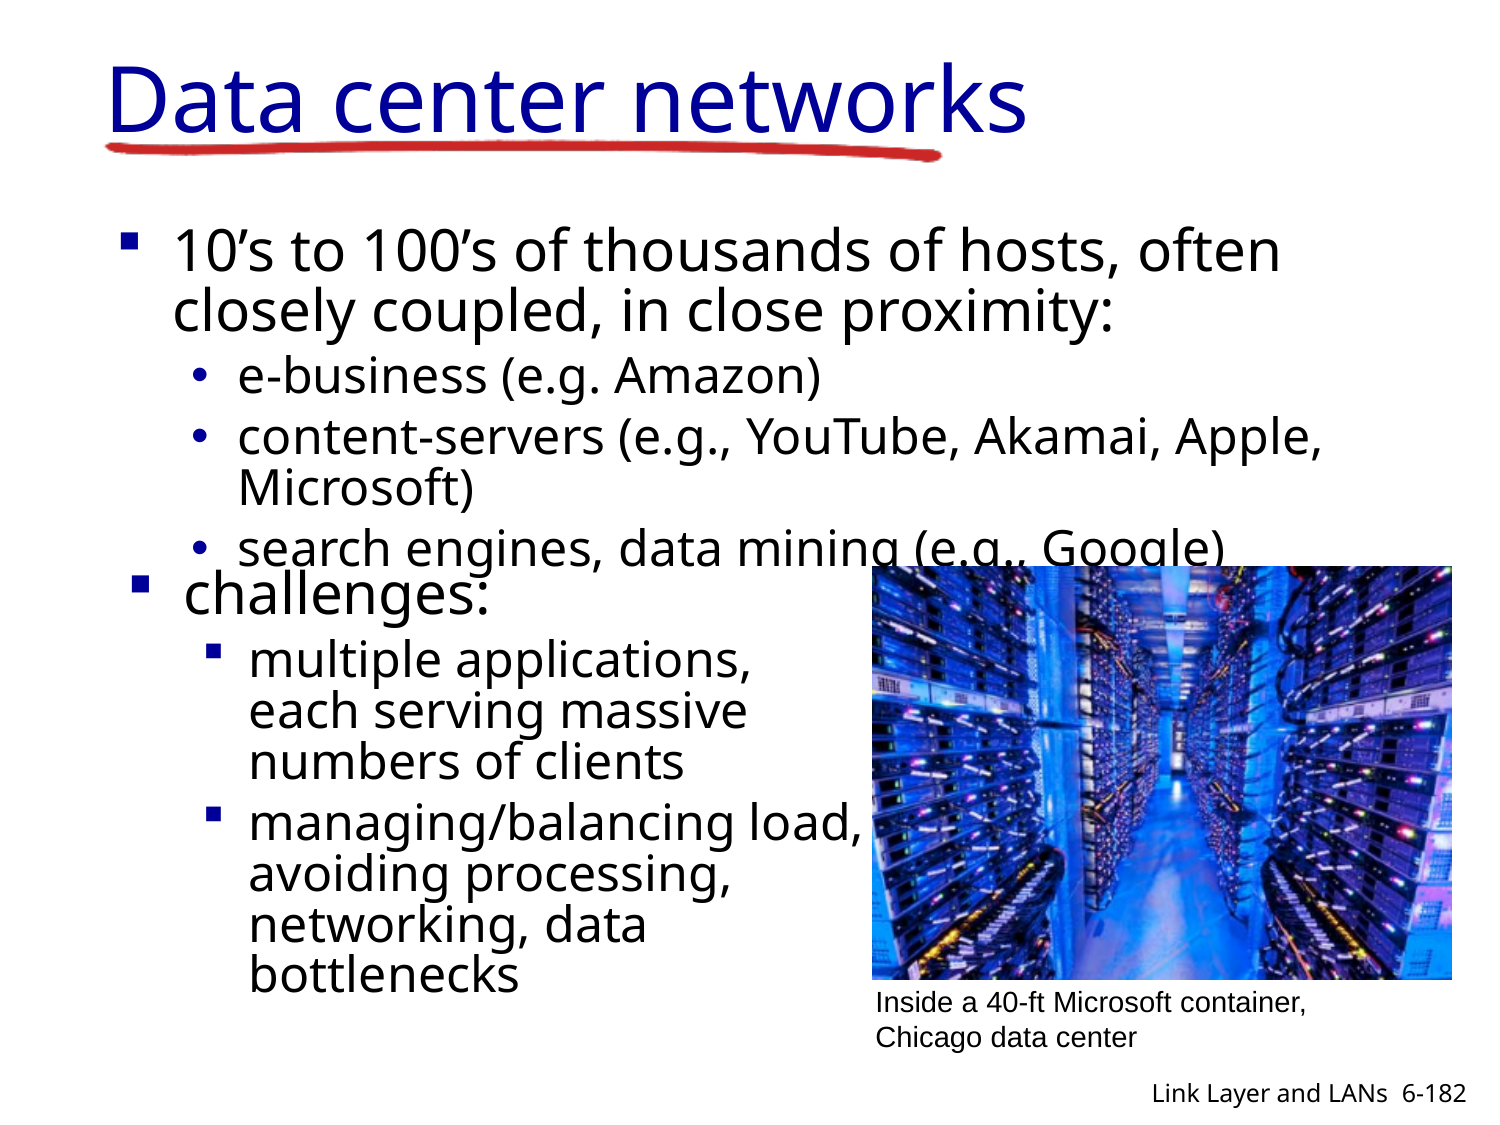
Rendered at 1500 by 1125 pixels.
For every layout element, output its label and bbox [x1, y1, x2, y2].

slide_number [1387, 1069, 1500, 1115]
text_box [112, 559, 880, 850]
list [101, 216, 1459, 354]
footer [1045, 1069, 1404, 1110]
text_box [860, 976, 1331, 1061]
picture [100, 134, 952, 169]
title [89, 19, 1365, 173]
picture [872, 565, 1452, 981]
